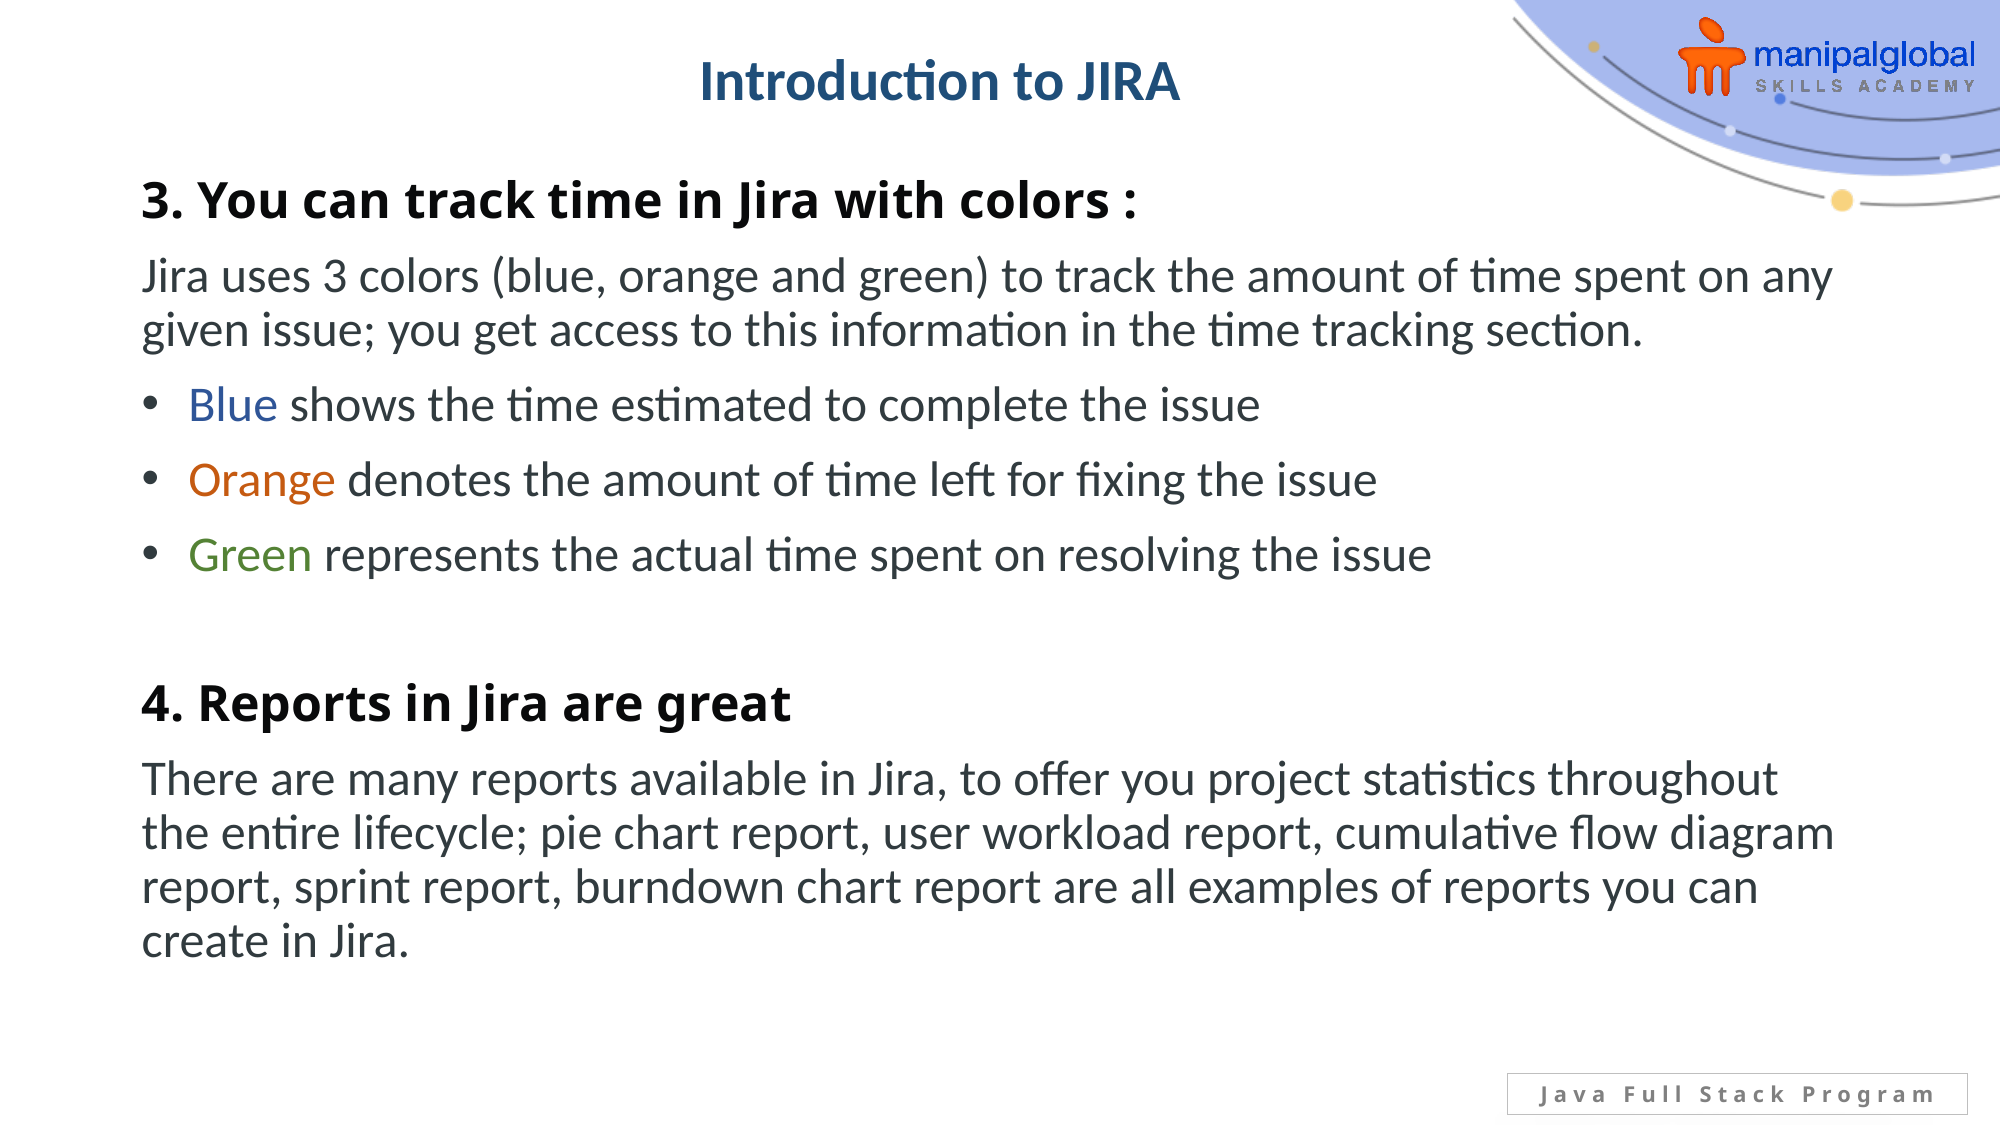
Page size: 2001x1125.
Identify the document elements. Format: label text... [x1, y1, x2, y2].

text_box Introduction to JIRA [471, 34, 1409, 120]
subtitle 3. You can track time in Jira with colors : Jira uses 3 colors (blue, orange and green) to track the amount of time spent on any given issue; you get access to this information in the time tracking section. Blue shows the time estimated to complete the issue Orange denotes the amount of time left for fixing the issue Green represents the actual time spent on resolving the issue 4. Reports in Jira are great There are many reports available in Jira, to offer you project statistics throughout the entire lifecycle; pie chart report, user workload report, cumulative flow diagram report, sprint report, burndown chart report are all examples of reports you can create in Jira. [141, 174, 1847, 1074]
text_box Java Full Stack Program [1507, 1073, 1968, 1115]
picture [0, 0, 2000, 1125]
